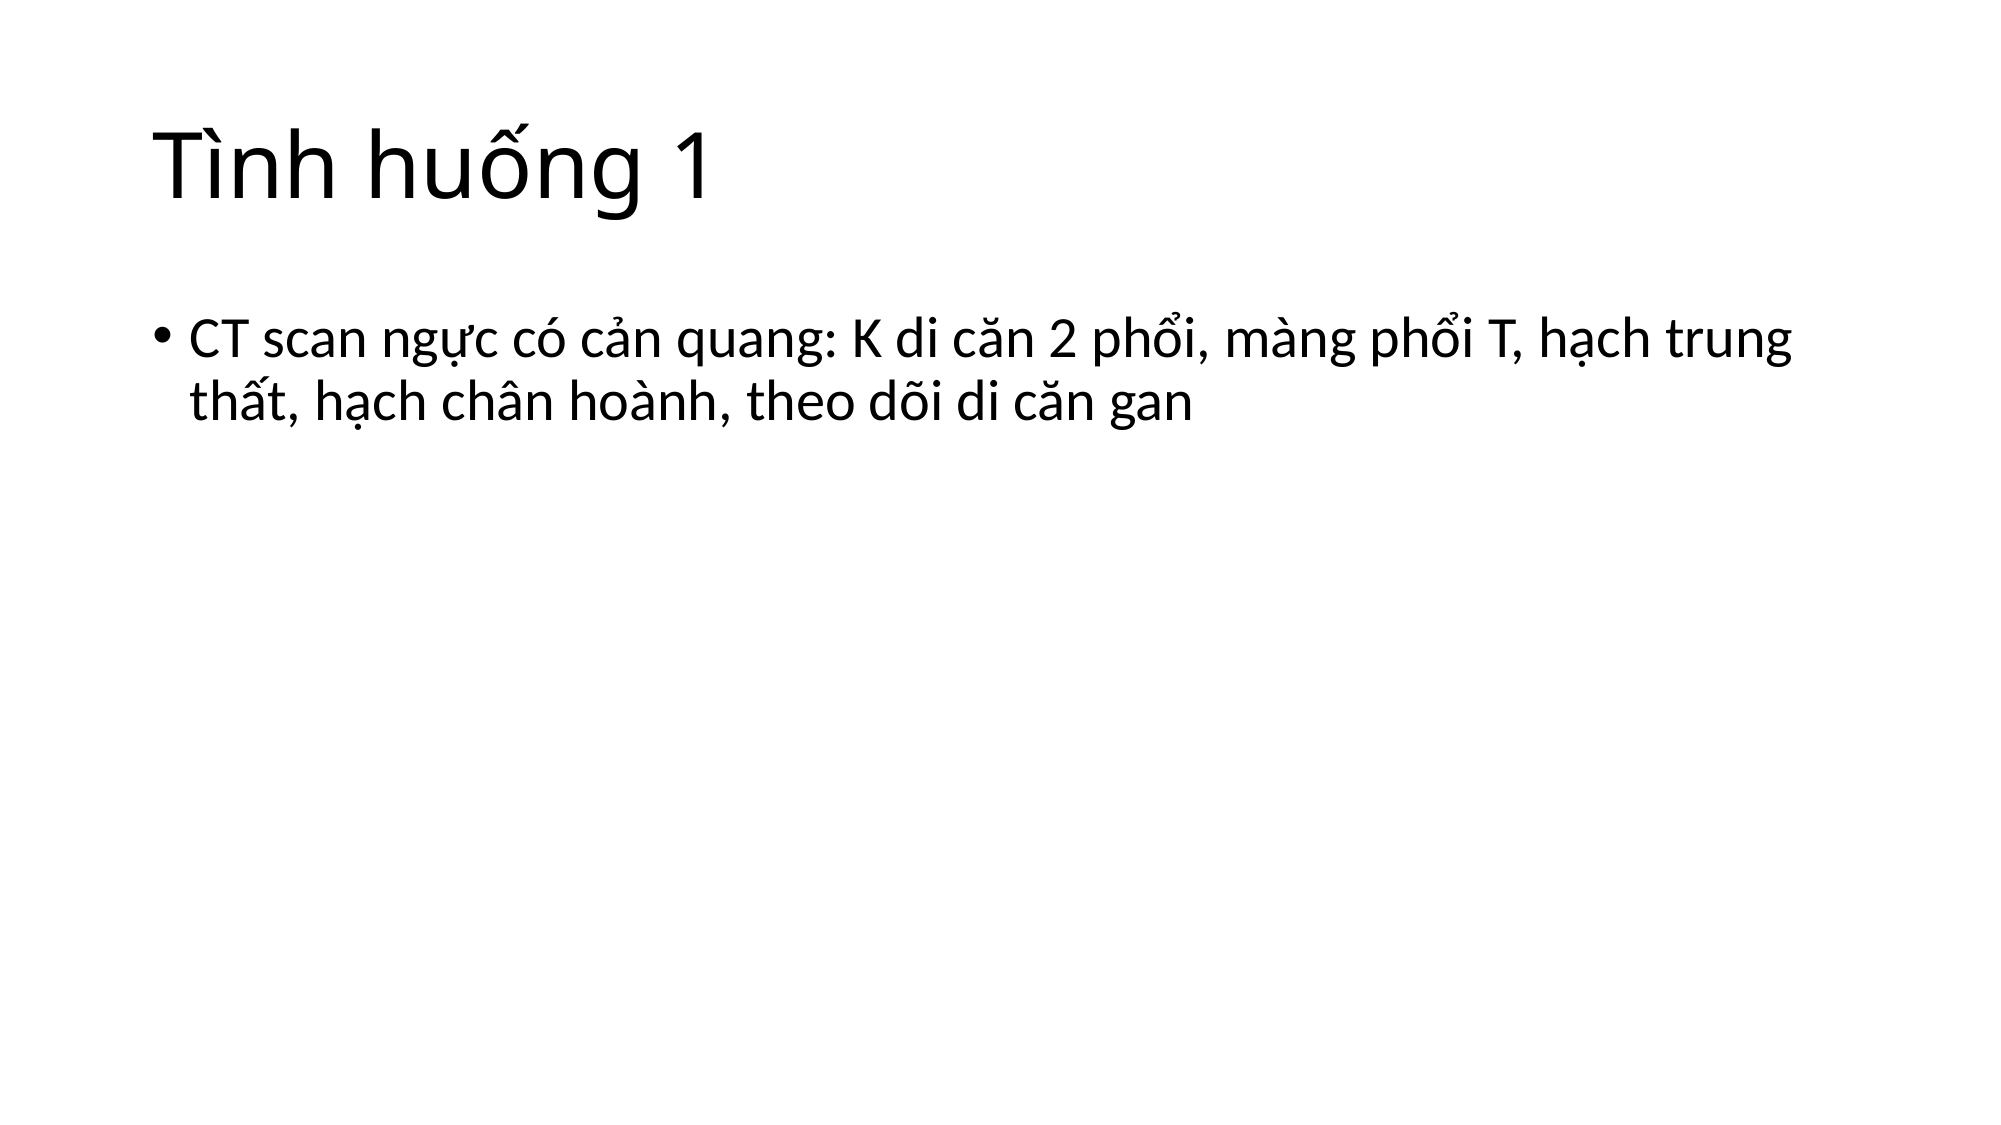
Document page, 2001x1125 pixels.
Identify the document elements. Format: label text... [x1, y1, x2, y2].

list CT scan ngực có cản quang: K di căn 2 phổi, màng phổi T, hạch trung thất, hạch chân hoành, theo dõi di căn gan [137, 299, 1863, 1014]
title Tình huống 1 [137, 59, 1863, 278]
